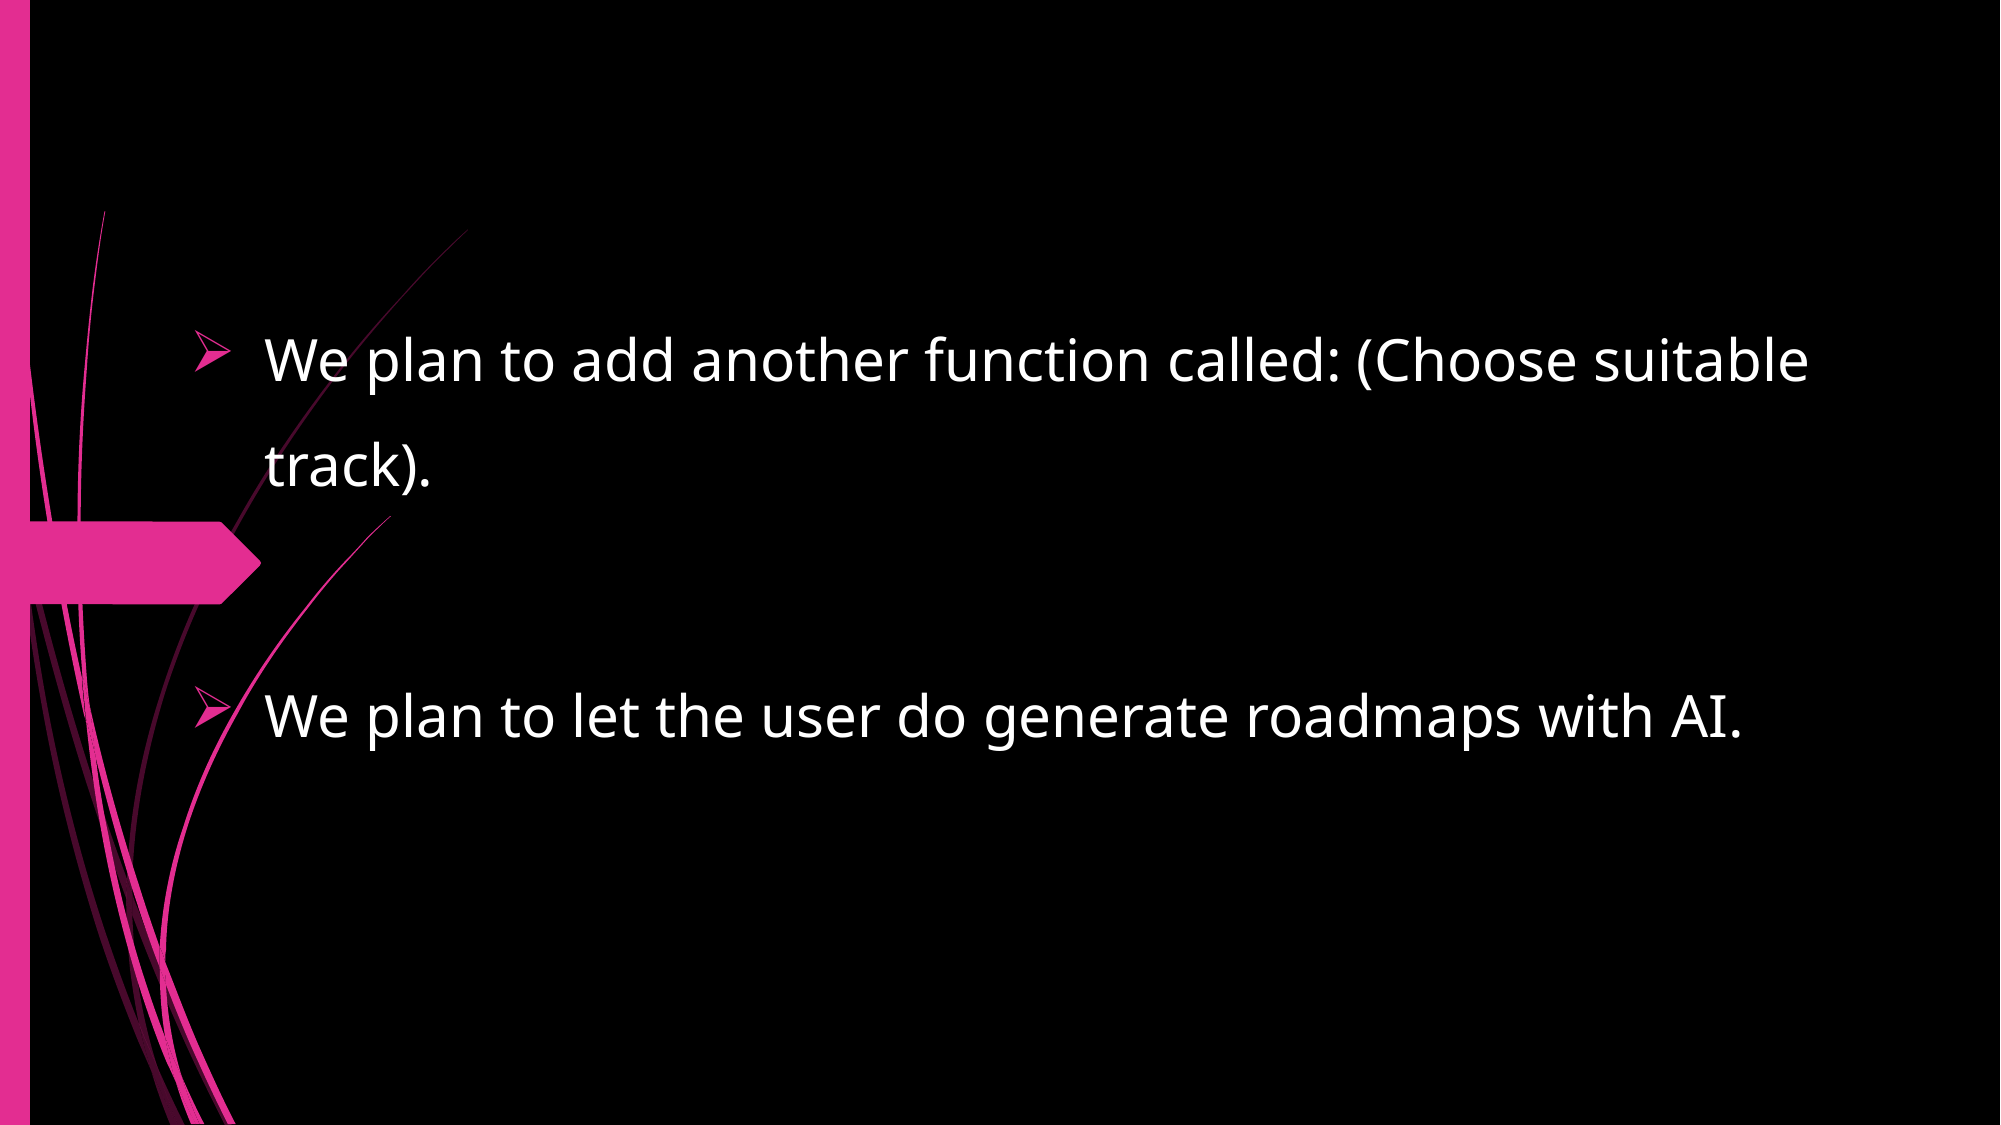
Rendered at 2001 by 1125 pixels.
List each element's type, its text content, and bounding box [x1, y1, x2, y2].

list We plan to add another function called: (Choose suitable track). We plan to let the user do generate roadmaps with AI. [174, 280, 1958, 957]
